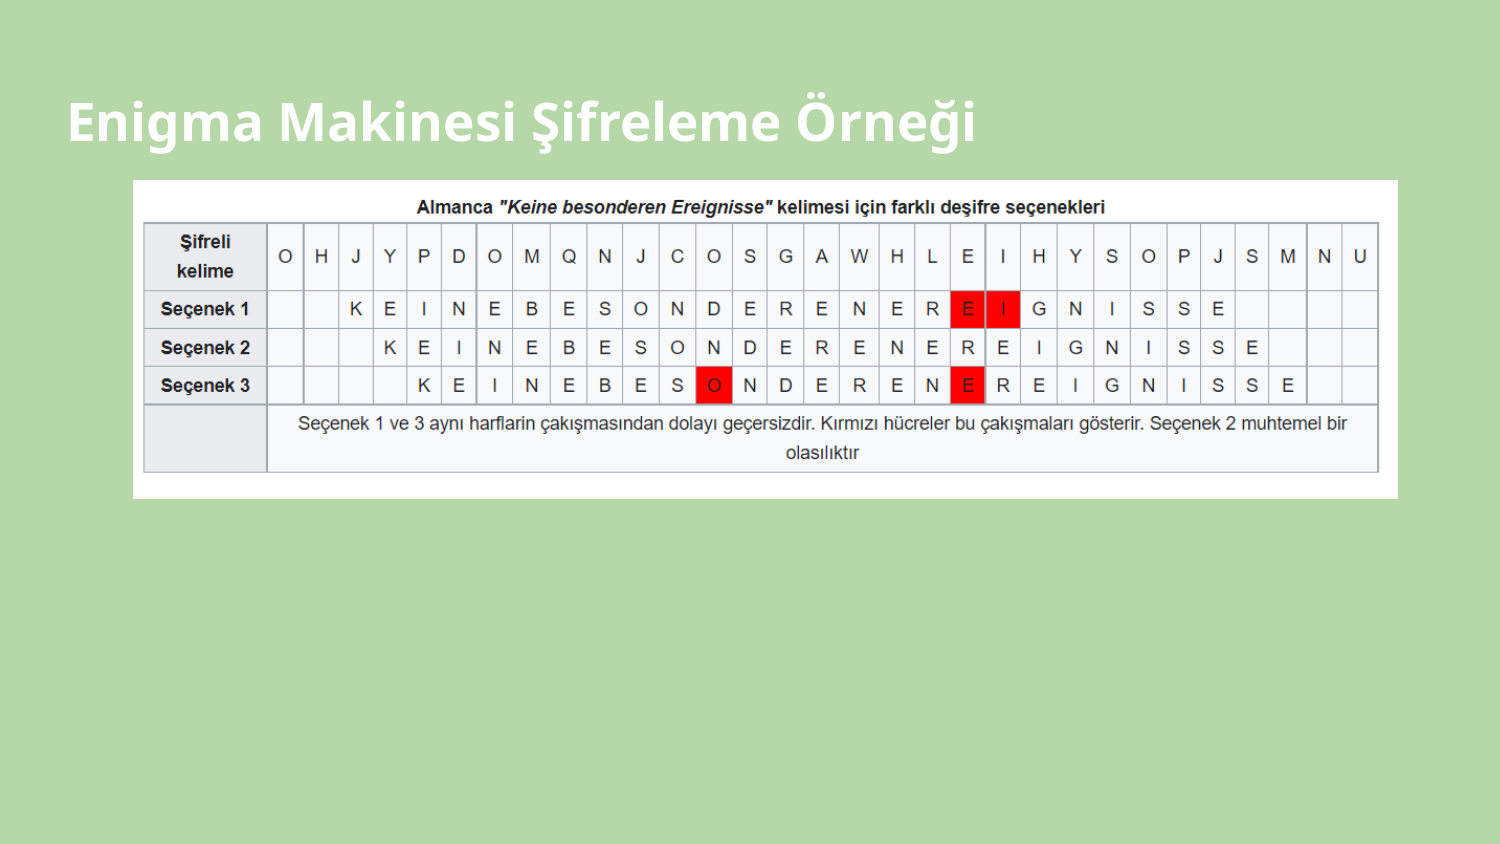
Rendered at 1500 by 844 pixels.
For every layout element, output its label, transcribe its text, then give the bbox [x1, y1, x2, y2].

picture [133, 180, 1399, 499]
title Enigma Makinesi Şifreleme Örneği [51, 72, 1449, 167]
